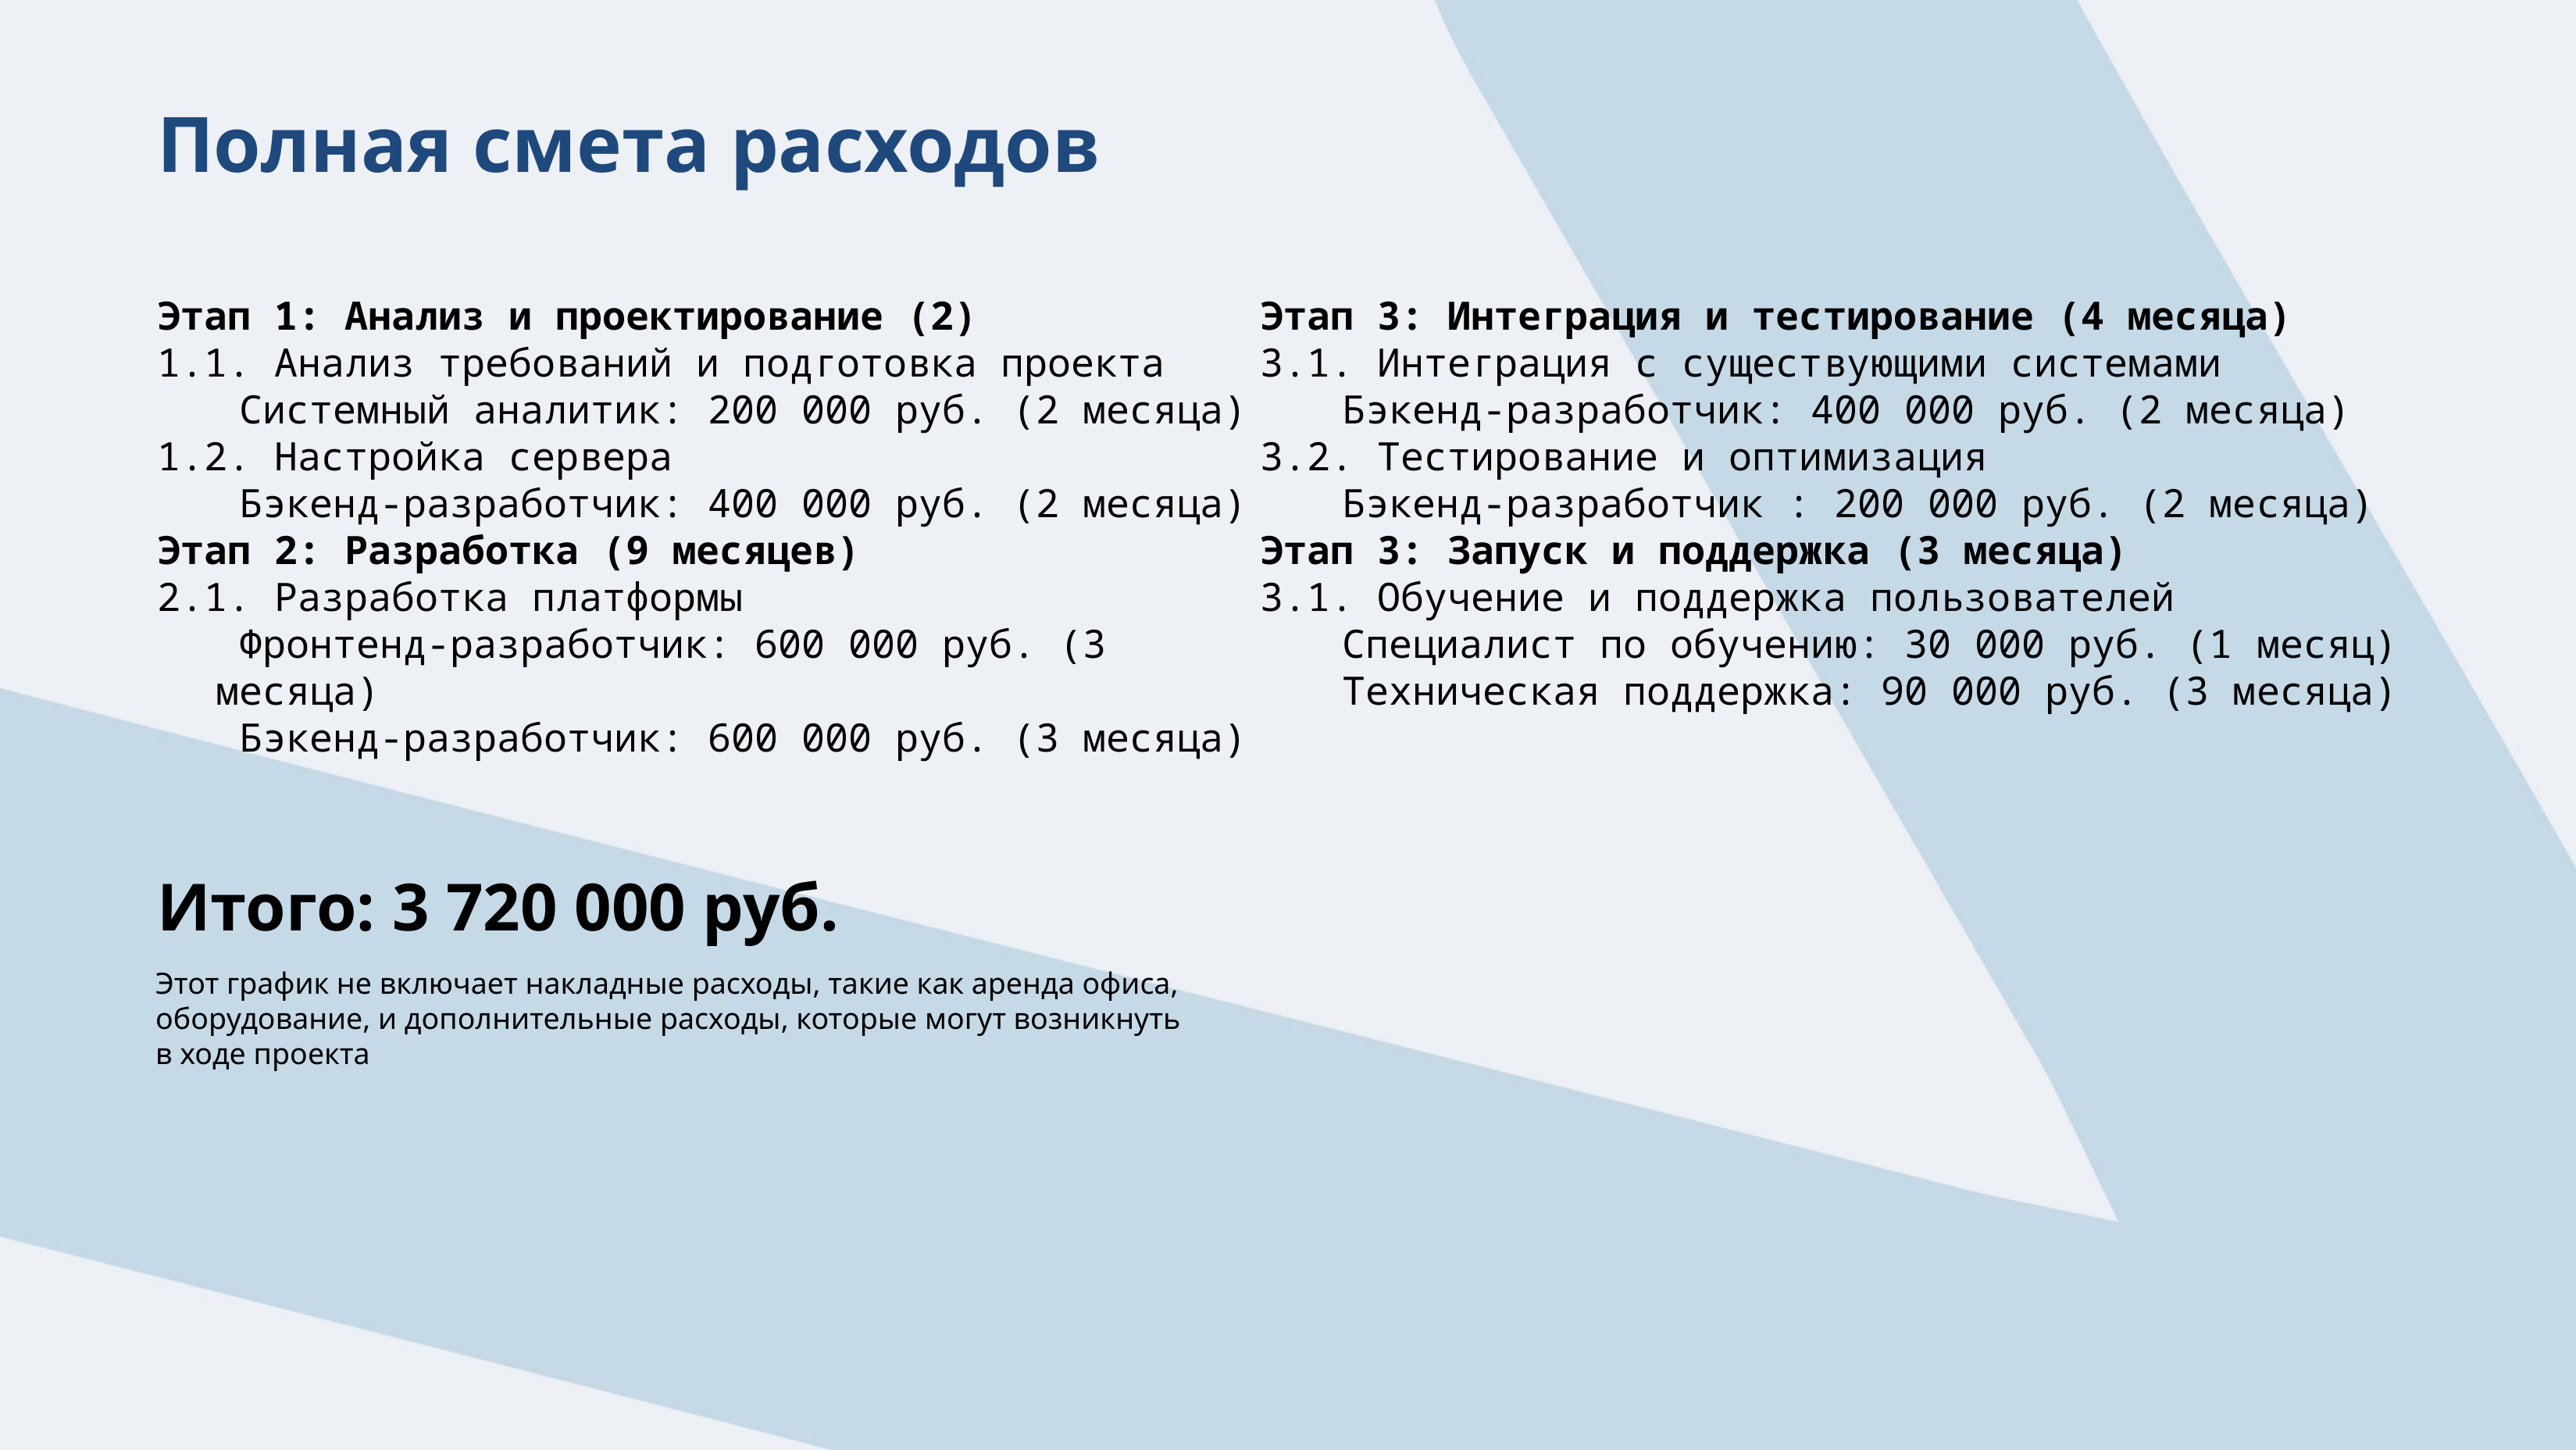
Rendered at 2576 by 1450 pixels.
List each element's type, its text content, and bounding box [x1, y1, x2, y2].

text_box Полная смета расходов [145, 90, 1444, 194]
text_box Этап 1: Анализ и проектирование (2) 1.1. Анализ требований и подготовка проекта Системный аналитик: 200 000 руб. (2 месяца) 1.2. Настройка сервера Бэкенд-разработчик: 400 000 руб. (2 месяца) Этап 2: Разработка (9 месяцев) 2.1. Разработка платформы Фронтенд-разработчик: 600 000 руб. (3 месяца) Бэкенд-разработчик: 600 000 руб. (3 месяца) [145, 285, 1279, 812]
picture [0, 0, 2576, 1450]
text_box Этап 3: Интеграция и тестирование (4 месяца) 3.1. Интеграция с существующими системами Бэкенд-разработчик: 400 000 руб. (2 месяца) 3.2. Тестирование и оптимизация Бэкенд-разработчик : 200 000 руб. (2 месяца) Этап 3: Запуск и поддержка (3 месяца) 3.1. Обучение и поддержка пользователей Специалист по обучению: 30 000 руб. (1 месяц) Техническая поддержка: 90 000 руб. (3 месяца) [1248, 285, 2537, 719]
text_box Итого: 3 720 000 руб. [145, 859, 937, 950]
text_box Этот график не включает накладные расходы, такие как аренда офиса, оборудование, и дополнительные расходы, которые могут возникнуть в ходе проекта [144, 959, 1199, 1077]
